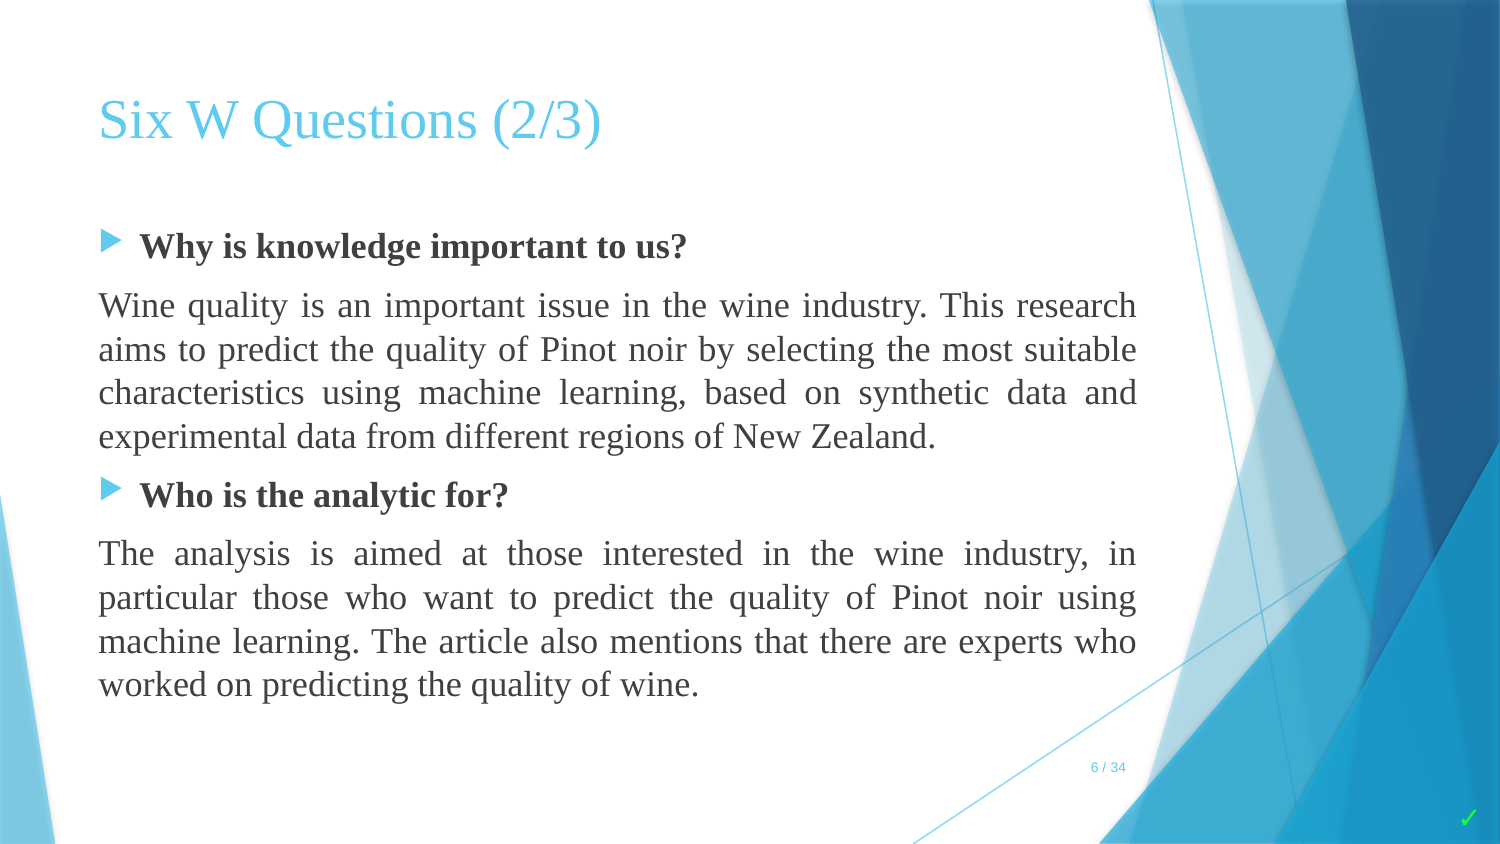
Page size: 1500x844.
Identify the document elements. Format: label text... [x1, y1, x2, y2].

slide_number 6 / 34 [1056, 743, 1141, 789]
list Why is knowledge important to us? Wine quality is an important issue in the wine industry. This research aims to predict the quality of Pinot noir by selecting the most suitable characteristics using machine learning, based on synthetic data and experimental data from different regions of New Zealand. Who is the analytic for? The analysis is aimed at those interested in the wine industry, in particular those who want to predict the quality of Pinot noir using machine learning. The article also mentions that there are experts who worked on predicting the quality of wine. [83, 215, 1153, 744]
title Six W Questions (2/3) [83, 75, 1141, 162]
text_box ✓ [1442, 792, 1500, 843]
